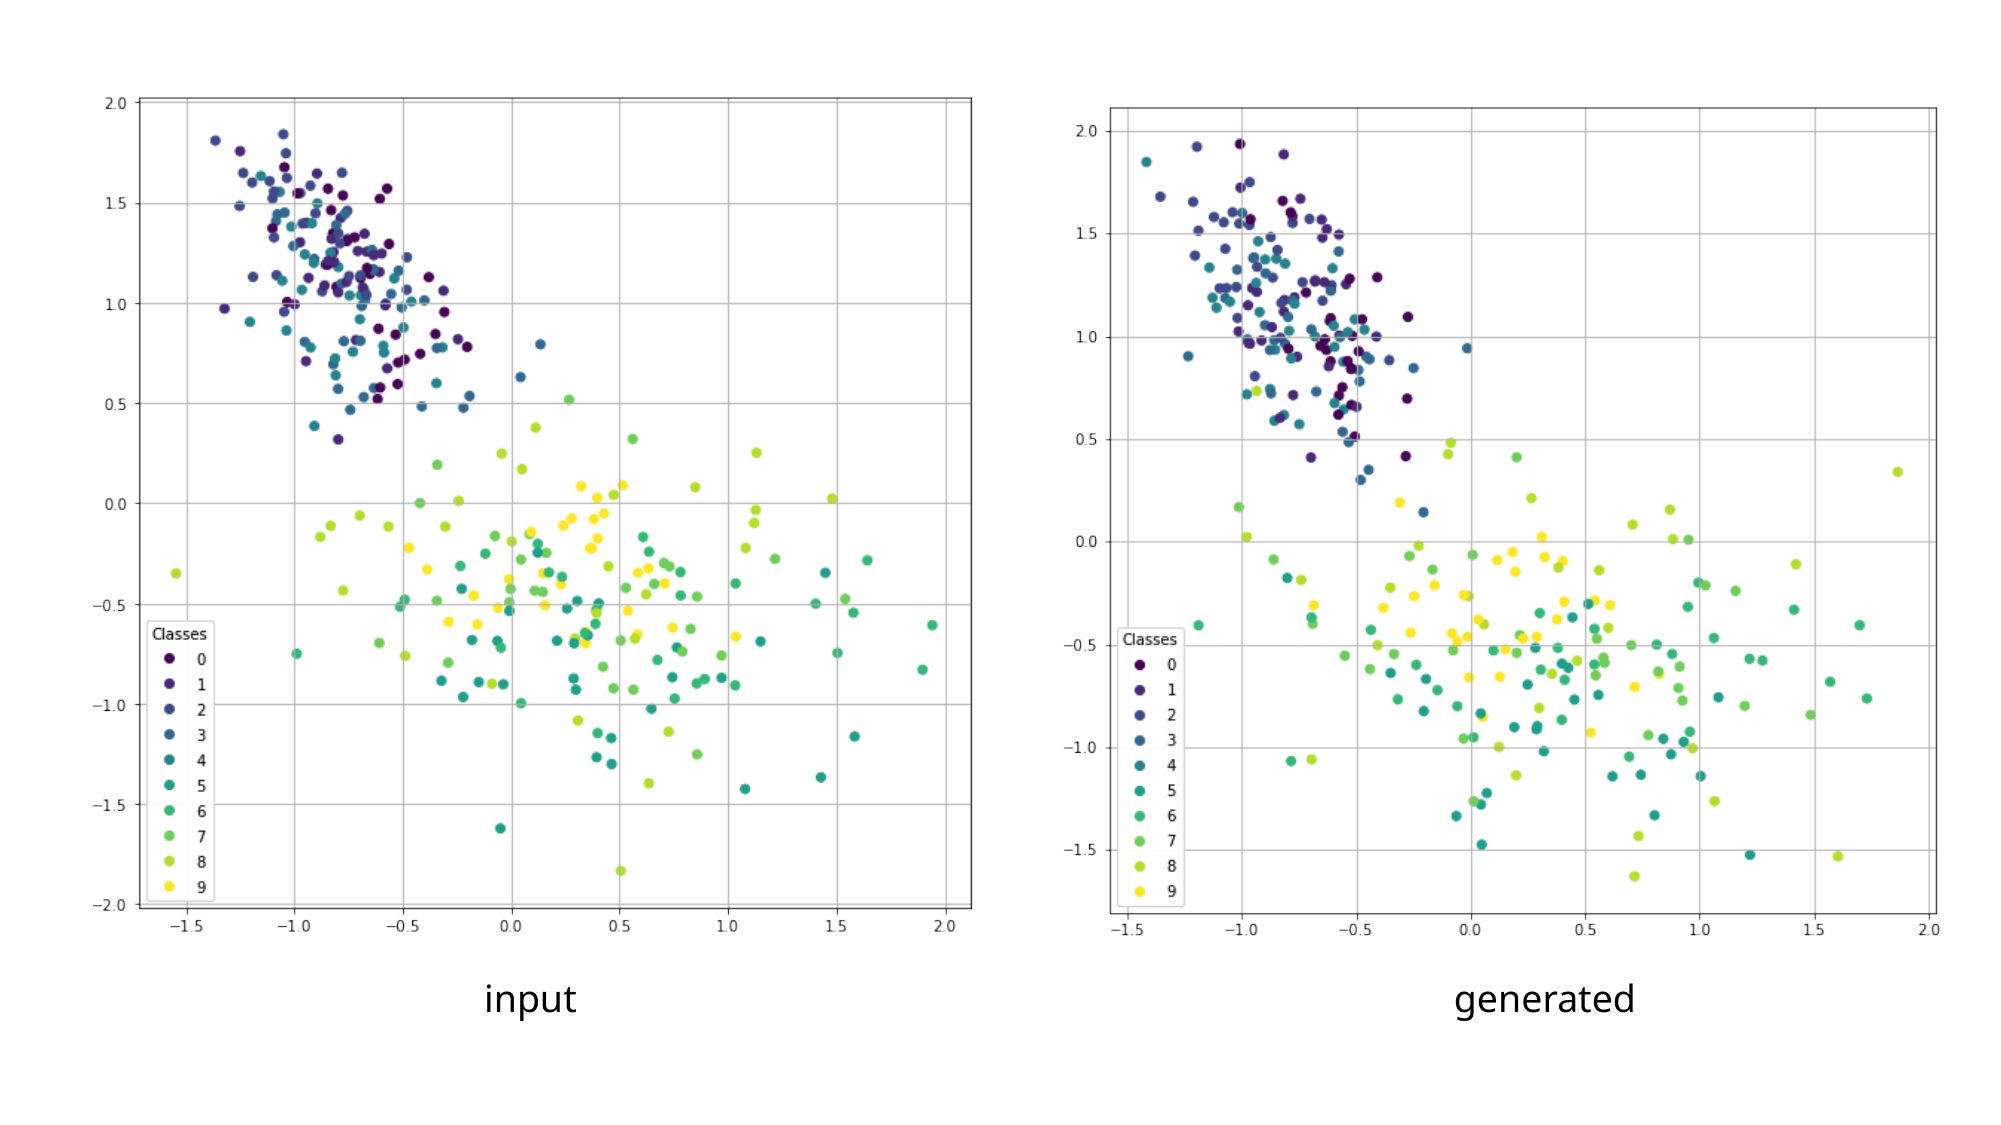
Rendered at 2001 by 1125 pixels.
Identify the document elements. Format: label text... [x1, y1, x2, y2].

text_box input [469, 967, 592, 1027]
picture [1052, 97, 1951, 949]
picture [81, 87, 980, 945]
text_box generated [1439, 967, 1651, 1027]
